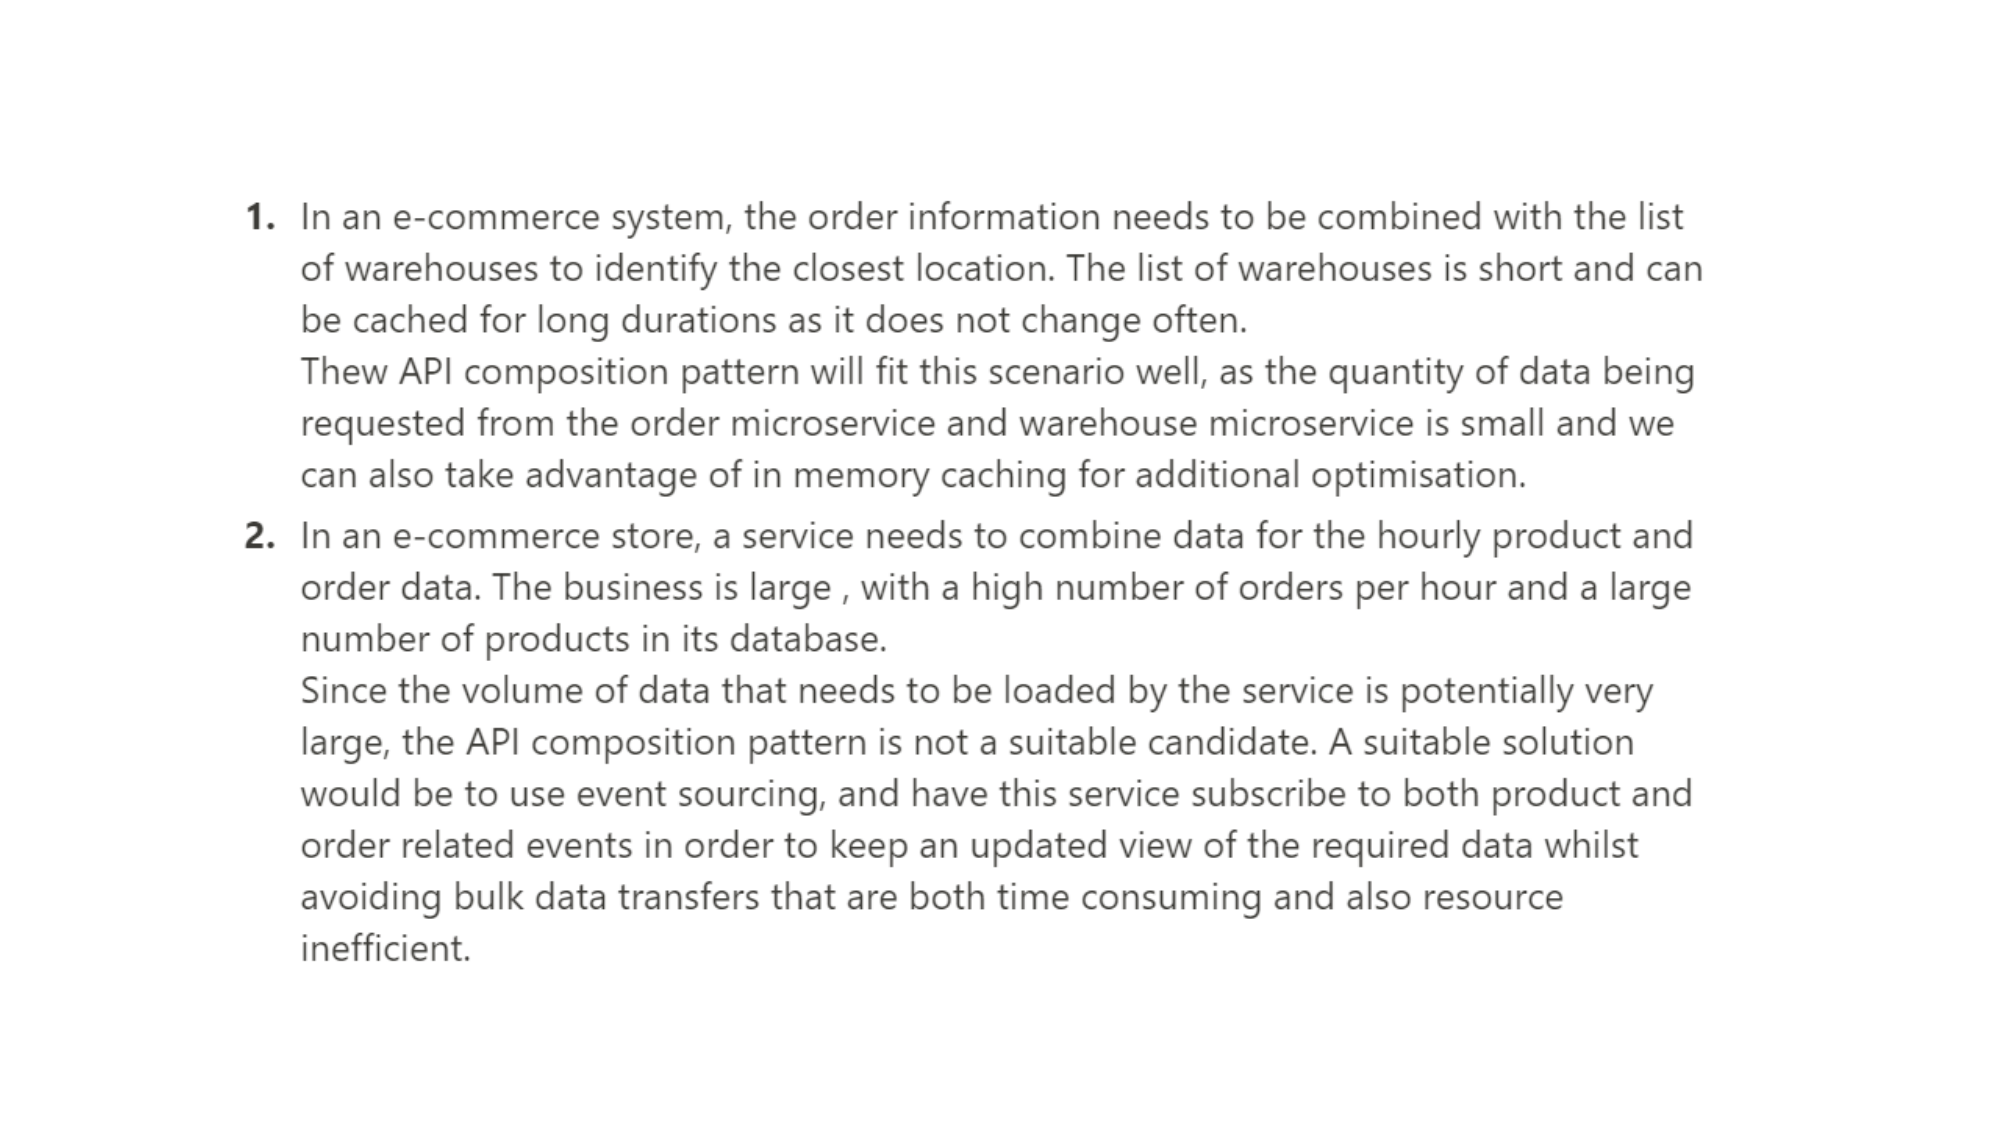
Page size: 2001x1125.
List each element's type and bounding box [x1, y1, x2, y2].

picture [181, 156, 1819, 969]
